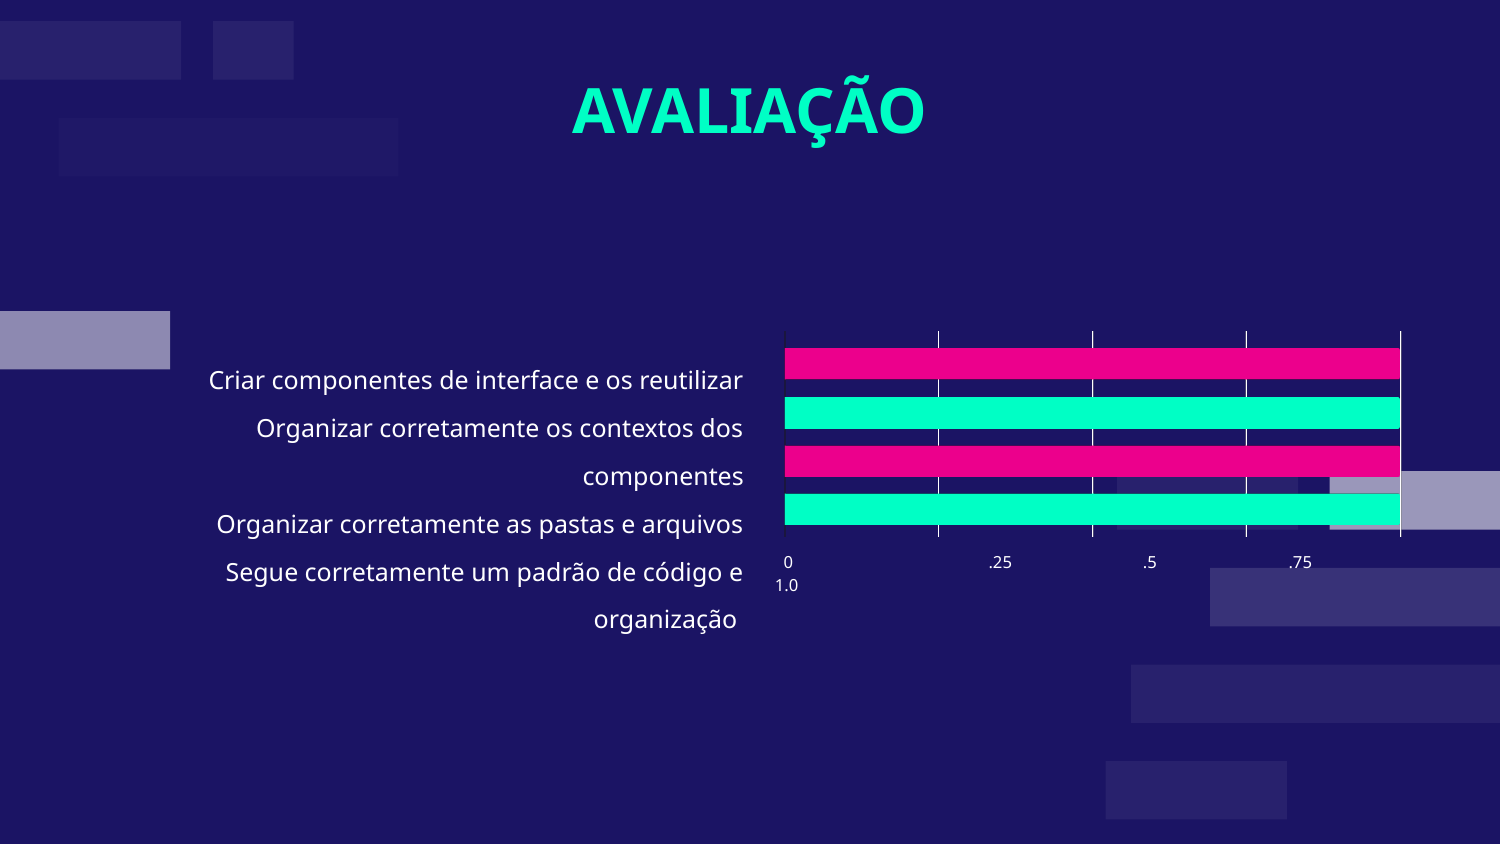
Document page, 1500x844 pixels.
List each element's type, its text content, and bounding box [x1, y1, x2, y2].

title AVALIAÇÃO [402, 56, 1291, 166]
subtitle 0 .25 .5 .75 1.0 [759, 534, 1100, 592]
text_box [0, 20, 399, 370]
picture [779, 316, 1425, 538]
subtitle Criar componentes de interface e os reutilizar Organizar corretamente os contextos dos componentes Organizar corretamente as pastas e arquivos Segue corretamente um padrão de código e organização [124, 331, 759, 673]
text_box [1105, 470, 1500, 820]
